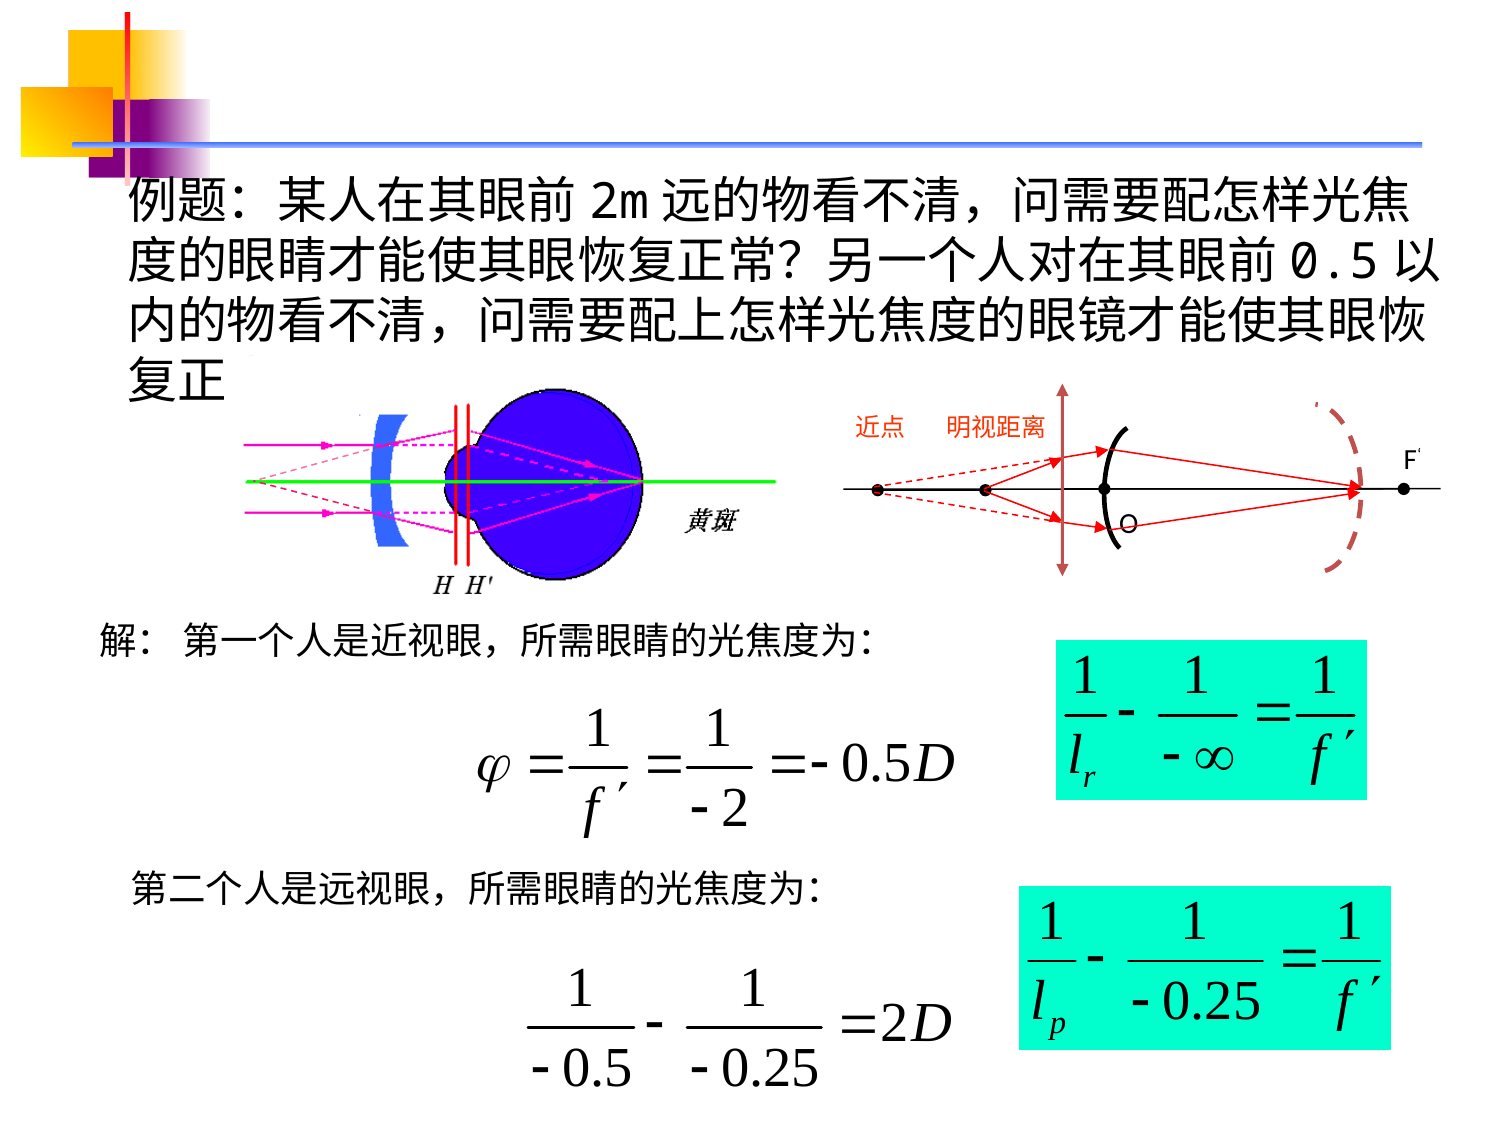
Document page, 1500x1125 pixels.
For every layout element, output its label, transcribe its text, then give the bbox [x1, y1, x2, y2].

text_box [840, 383, 1444, 577]
text_box 例题：某人在其眼前2m远的物看不清，问需要配怎样光焦度的眼睛才能使其眼恢复正常？另一个人对在其眼前0.5以内的物看不清，问需要配上怎样光焦度的眼镜才能使其眼恢复正常？ [112, 160, 1471, 492]
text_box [1018, 885, 1392, 1051]
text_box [468, 692, 965, 849]
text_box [1055, 639, 1368, 801]
text_box 解： 第一个人是近视眼，所需眼睛的光焦度为： [84, 609, 971, 670]
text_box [224, 356, 792, 629]
text_box 第二个人是远视眼，所需眼睛的光焦度为： [115, 857, 859, 918]
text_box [518, 951, 962, 1099]
